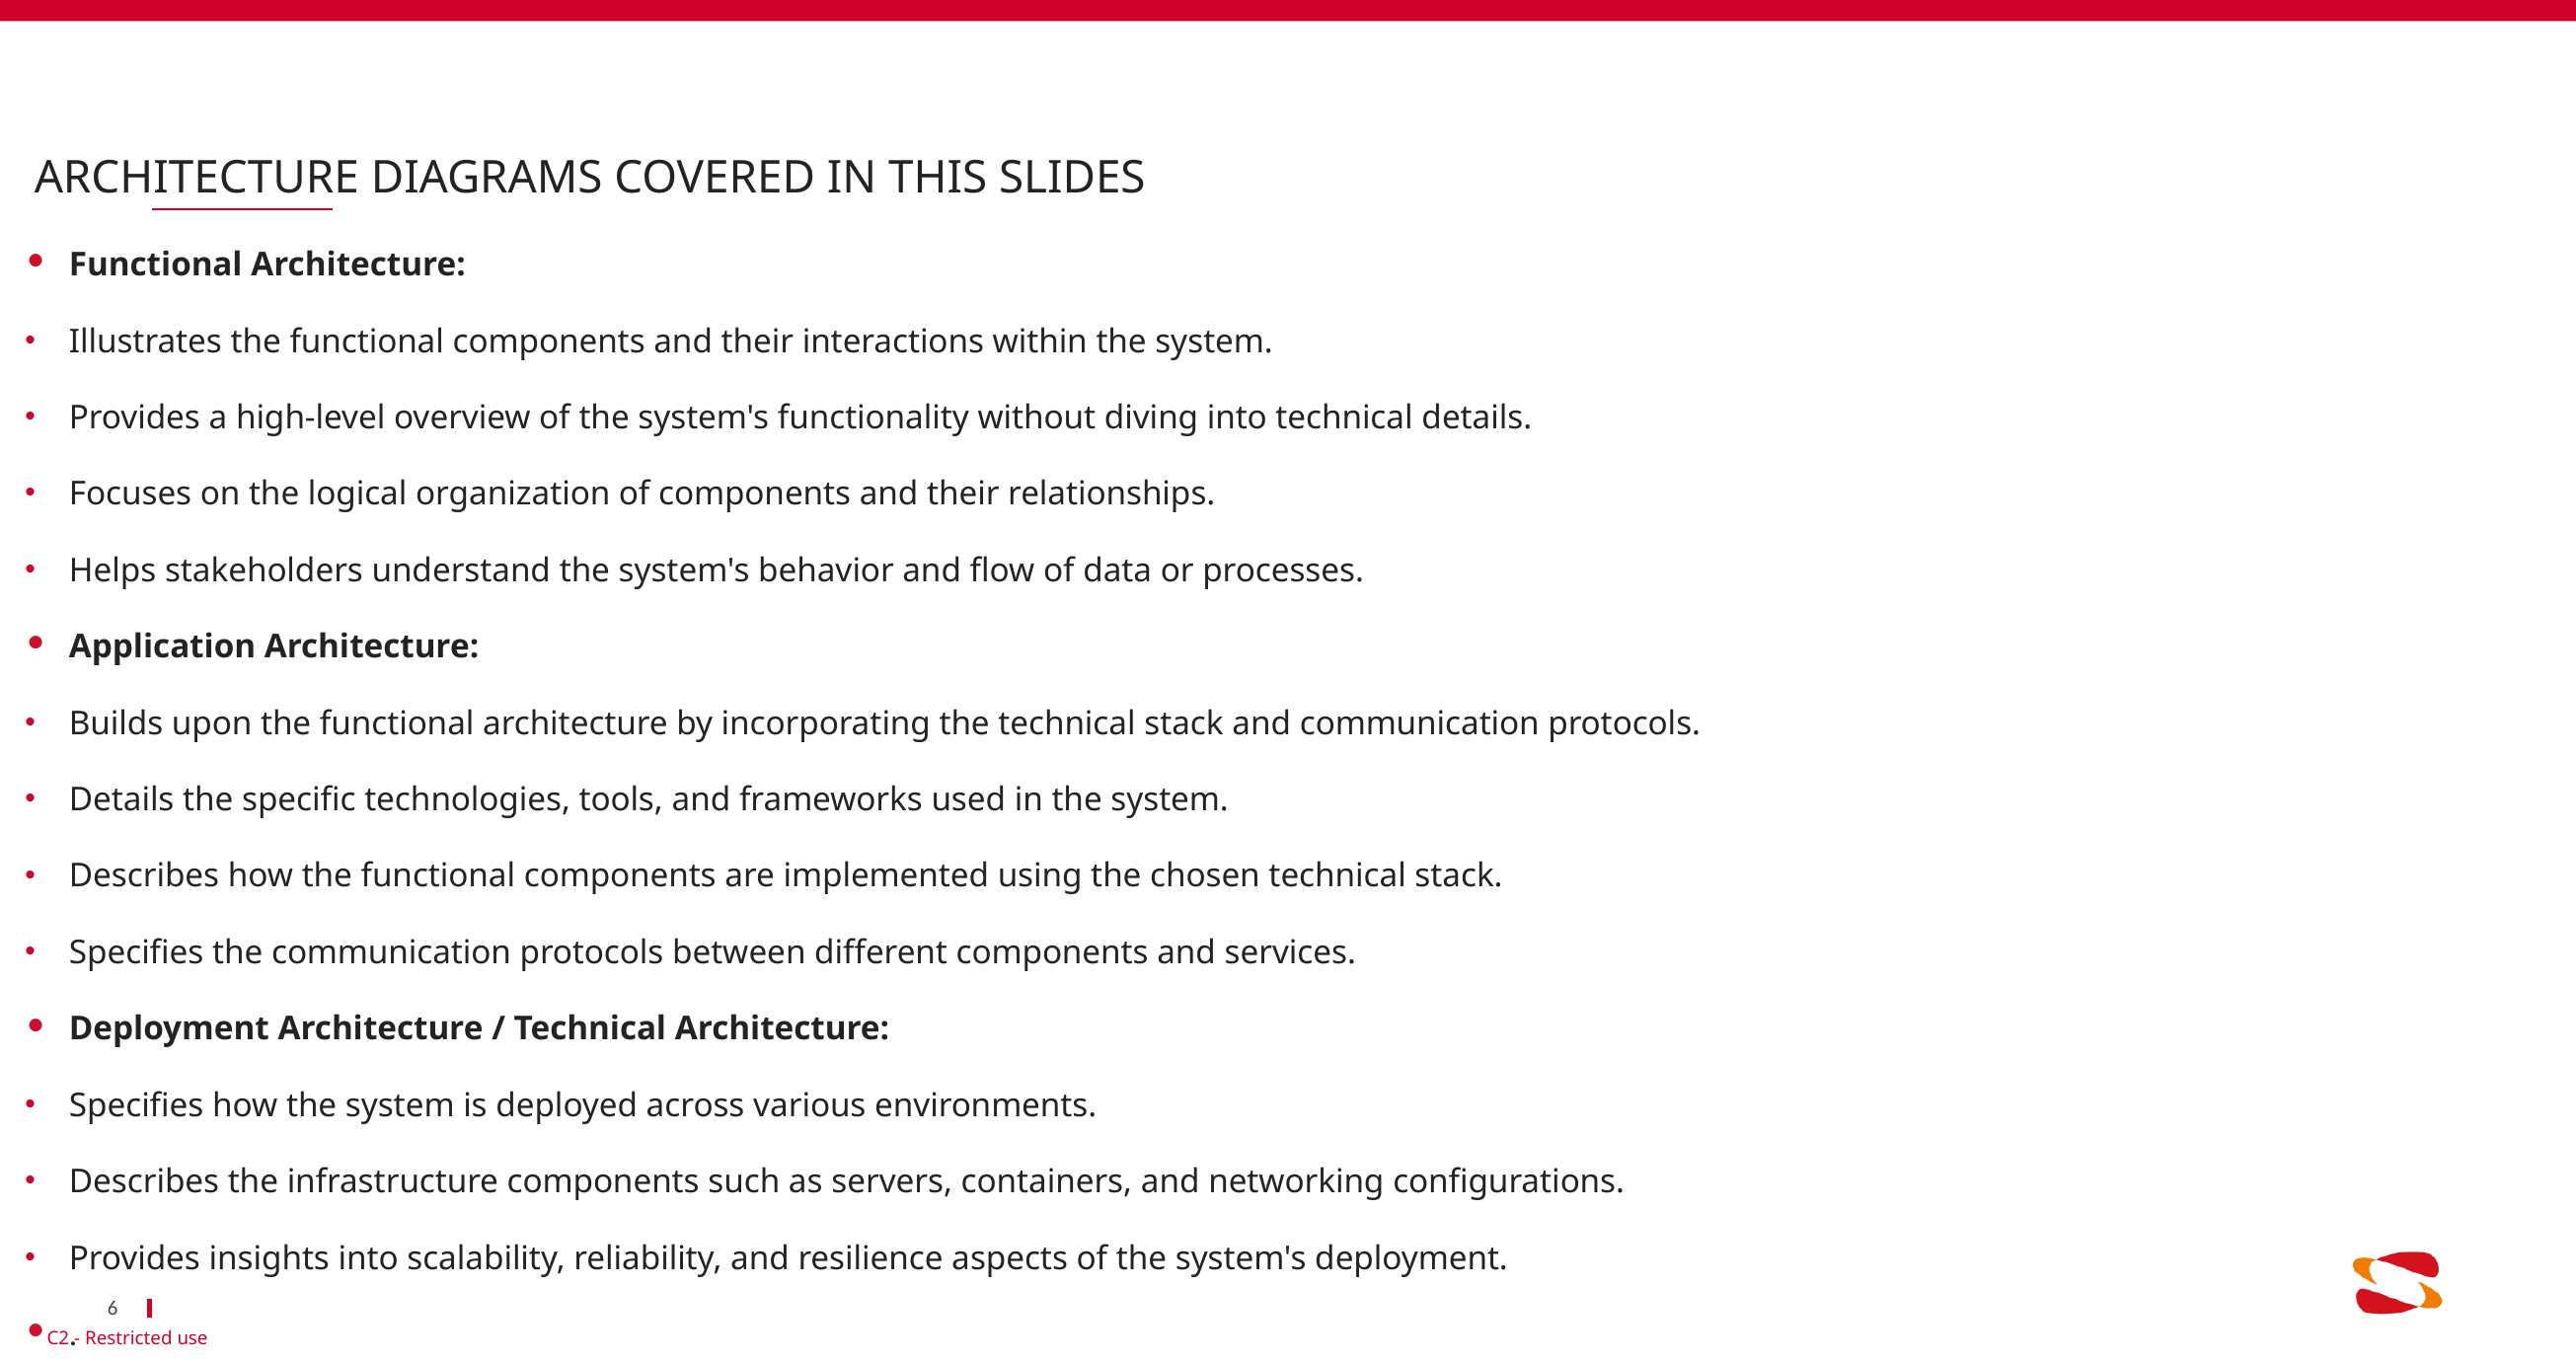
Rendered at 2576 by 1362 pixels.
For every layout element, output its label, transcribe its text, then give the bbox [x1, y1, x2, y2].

picture [25, 1322, 46, 1343]
list Functional Architecture: Illustrates the functional components and their interactions within the system. Provides a high-level overview of the system's functionality without diving into technical details. Focuses on the logical organization of components and their relationships. Helps stakeholders understand the system's behavior and flow of data or processes. Application Architecture: Builds upon the functional architecture by incorporating the technical stack and communication protocols. Details the specific technologies, tools, and frameworks used in the system. Describes how the functional components are implemented using the chosen technical stack. Specifies the communication protocols between different components and services. Deployment Architecture / Technical Architecture: Specifies how the system is deployed across various environments. Describes the infrastructure components such as servers, containers, and networking configurations. Provides insights into scalability, reliability, and resilience aspects of the system's deployment. . [25, 90, 2576, 1292]
slide_number 6 [34, 1291, 118, 1324]
picture [2337, 1292, 2457, 1324]
picture [25, 1017, 46, 1038]
picture [25, 634, 46, 655]
picture [25, 252, 46, 273]
